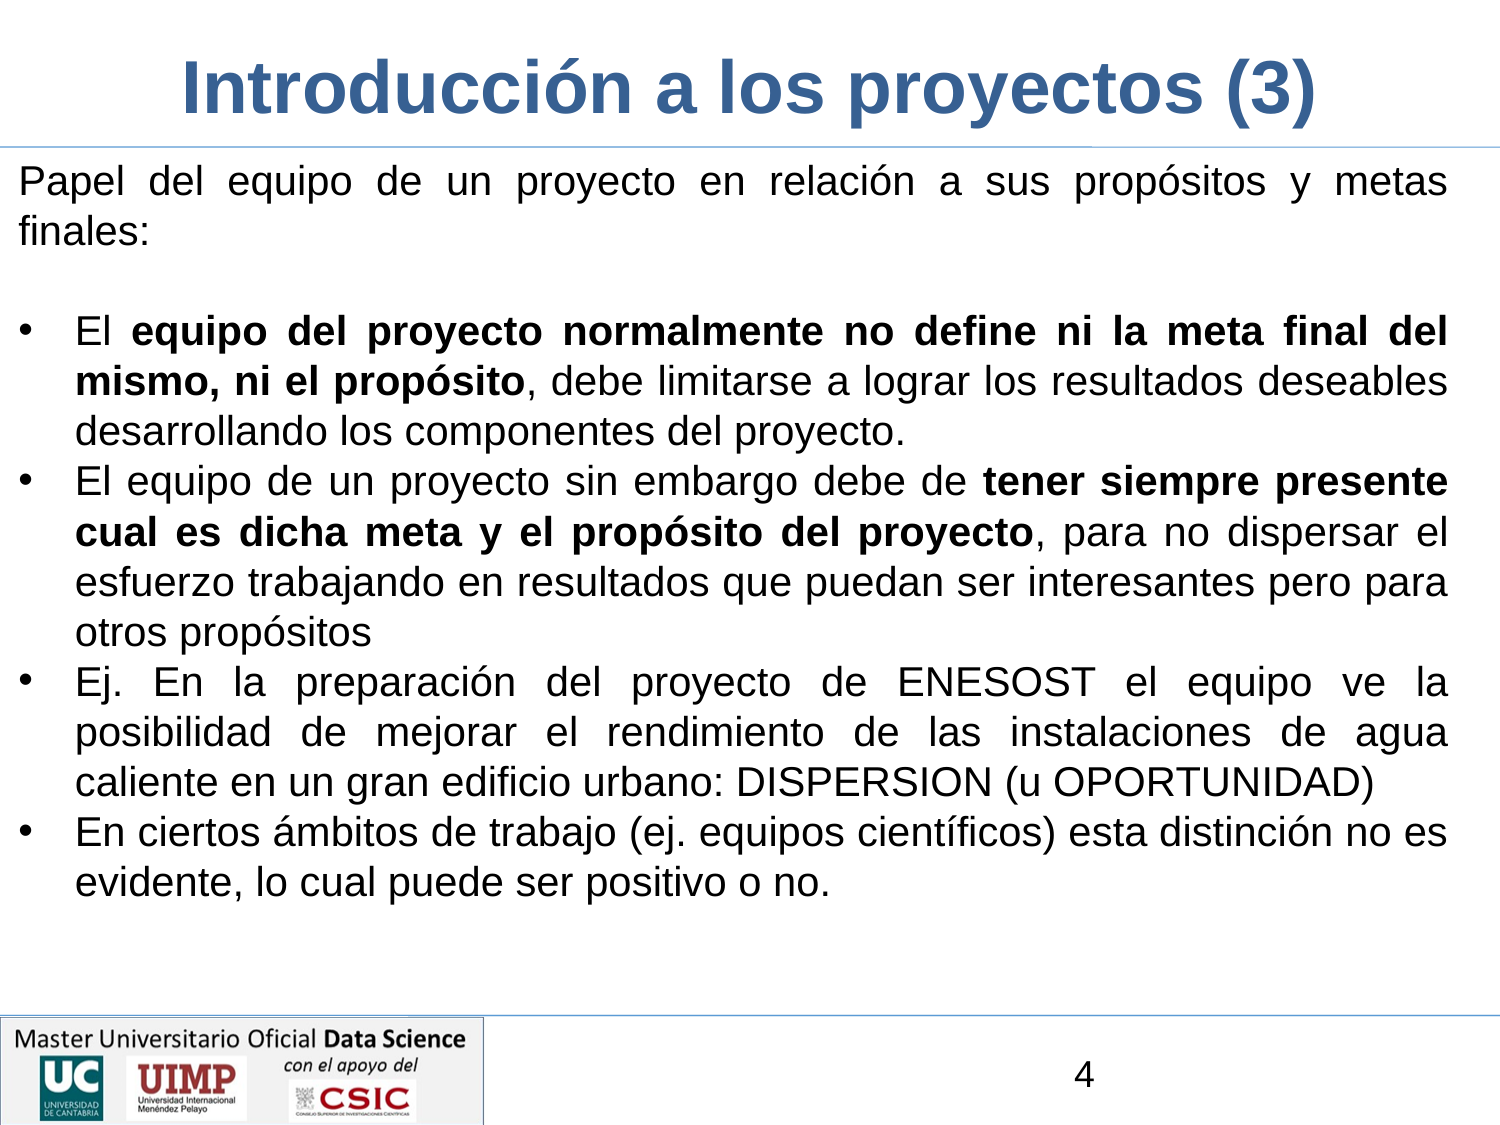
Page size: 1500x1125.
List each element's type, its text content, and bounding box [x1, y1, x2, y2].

text_box Introducción a los proyectos (3) [103, 0, 1397, 198]
list Papel del equipo de un proyecto en relación a sus propósitos y metas finales: El equipo del proyecto normalmente no define ni la meta final del mismo, ni el propósito, debe limitarse a lograr los resultados deseables desarrollando los componentes del proyecto. El equipo de un proyecto sin embargo debe de tener siempre presente cual es dicha meta y el propósito del proyecto, para no dispersar el esfuerzo trabajando en resultados que puedan ser interesantes pero para otros propósitos Ej. En la preparación del proyecto de ENESOST el equipo ve la posibilidad de mejorar el rendimiento de las instalaciones de agua caliente en un gran edificio urbano: DISPERSION (u OPORTUNIDAD) En ciertos ámbitos de trabajo (ej. equipos científicos) esta distinción no es evidente, lo cual puede ser positivo o no. [18, 153, 1450, 1012]
picture [0, 1017, 488, 1125]
slide_number 4 [1059, 1042, 1397, 1103]
